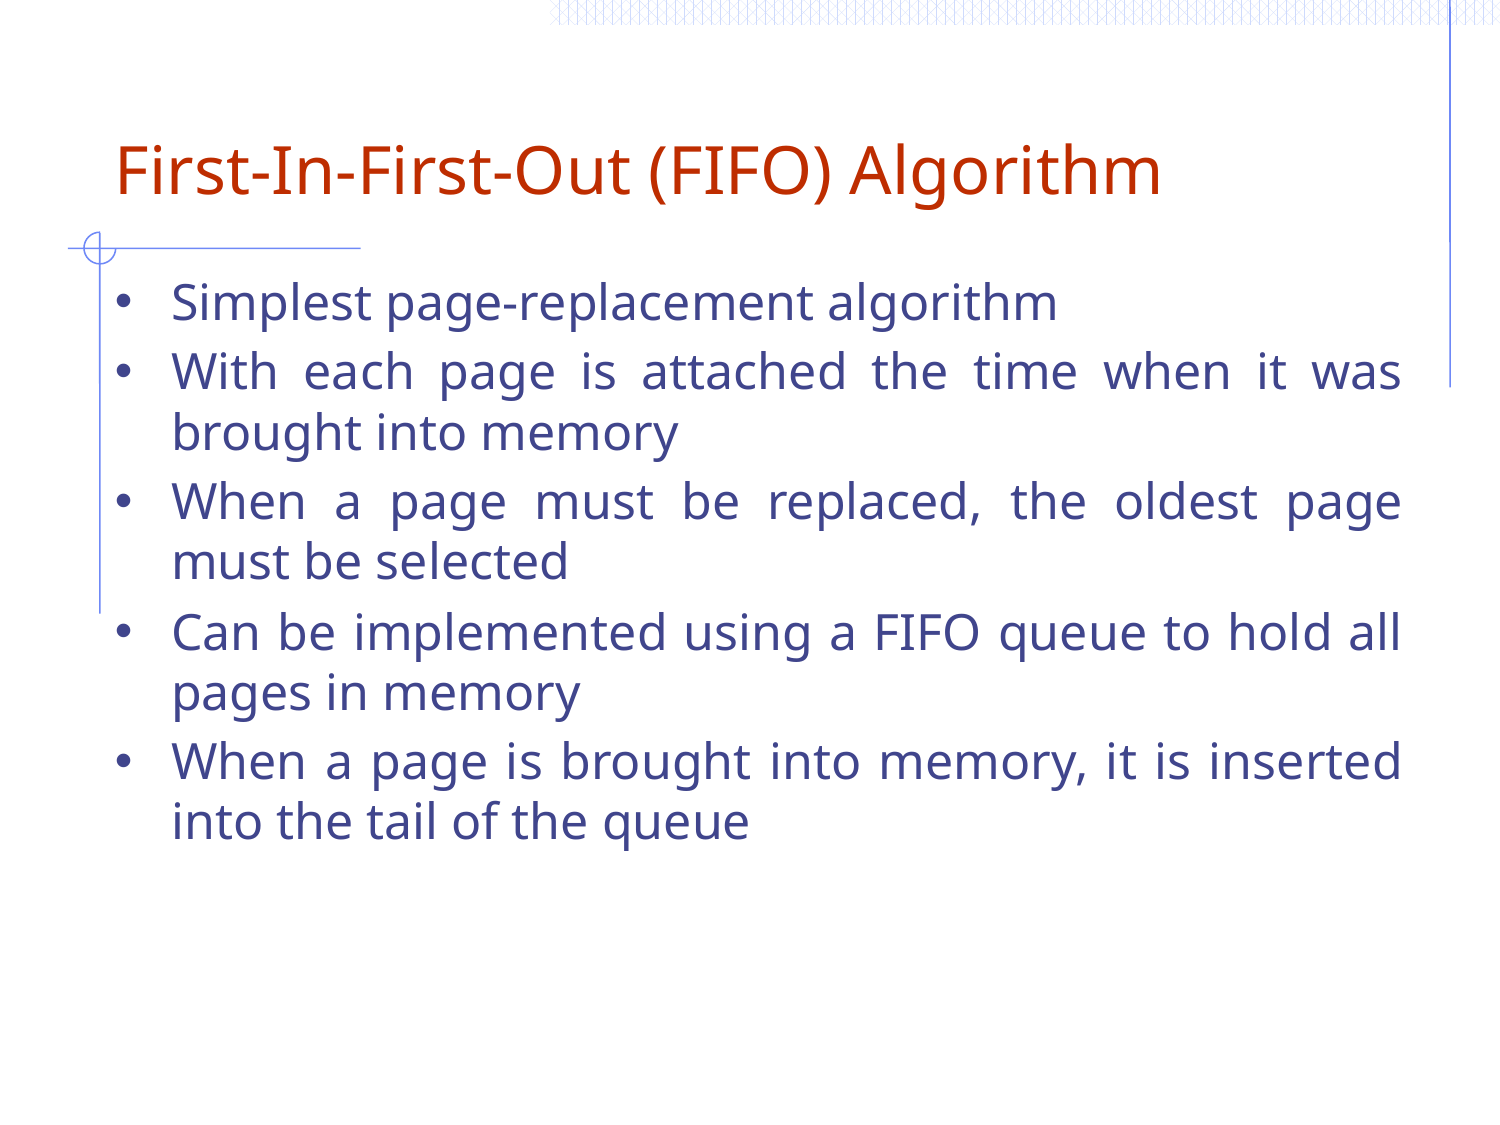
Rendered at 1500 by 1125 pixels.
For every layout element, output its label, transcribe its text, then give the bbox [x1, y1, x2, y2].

text_box Simplest page-replacement algorithm With each page is attached the time when it was brought into memory When a page must be replaced, the oldest page must be selected Can be implemented using a FIFO queue to hold all pages in memory When a page is brought into memory, it is inserted into the tail of the queue [99, 262, 1419, 898]
title First-In-First-Out (FIFO) Algorithm [99, 75, 1500, 216]
